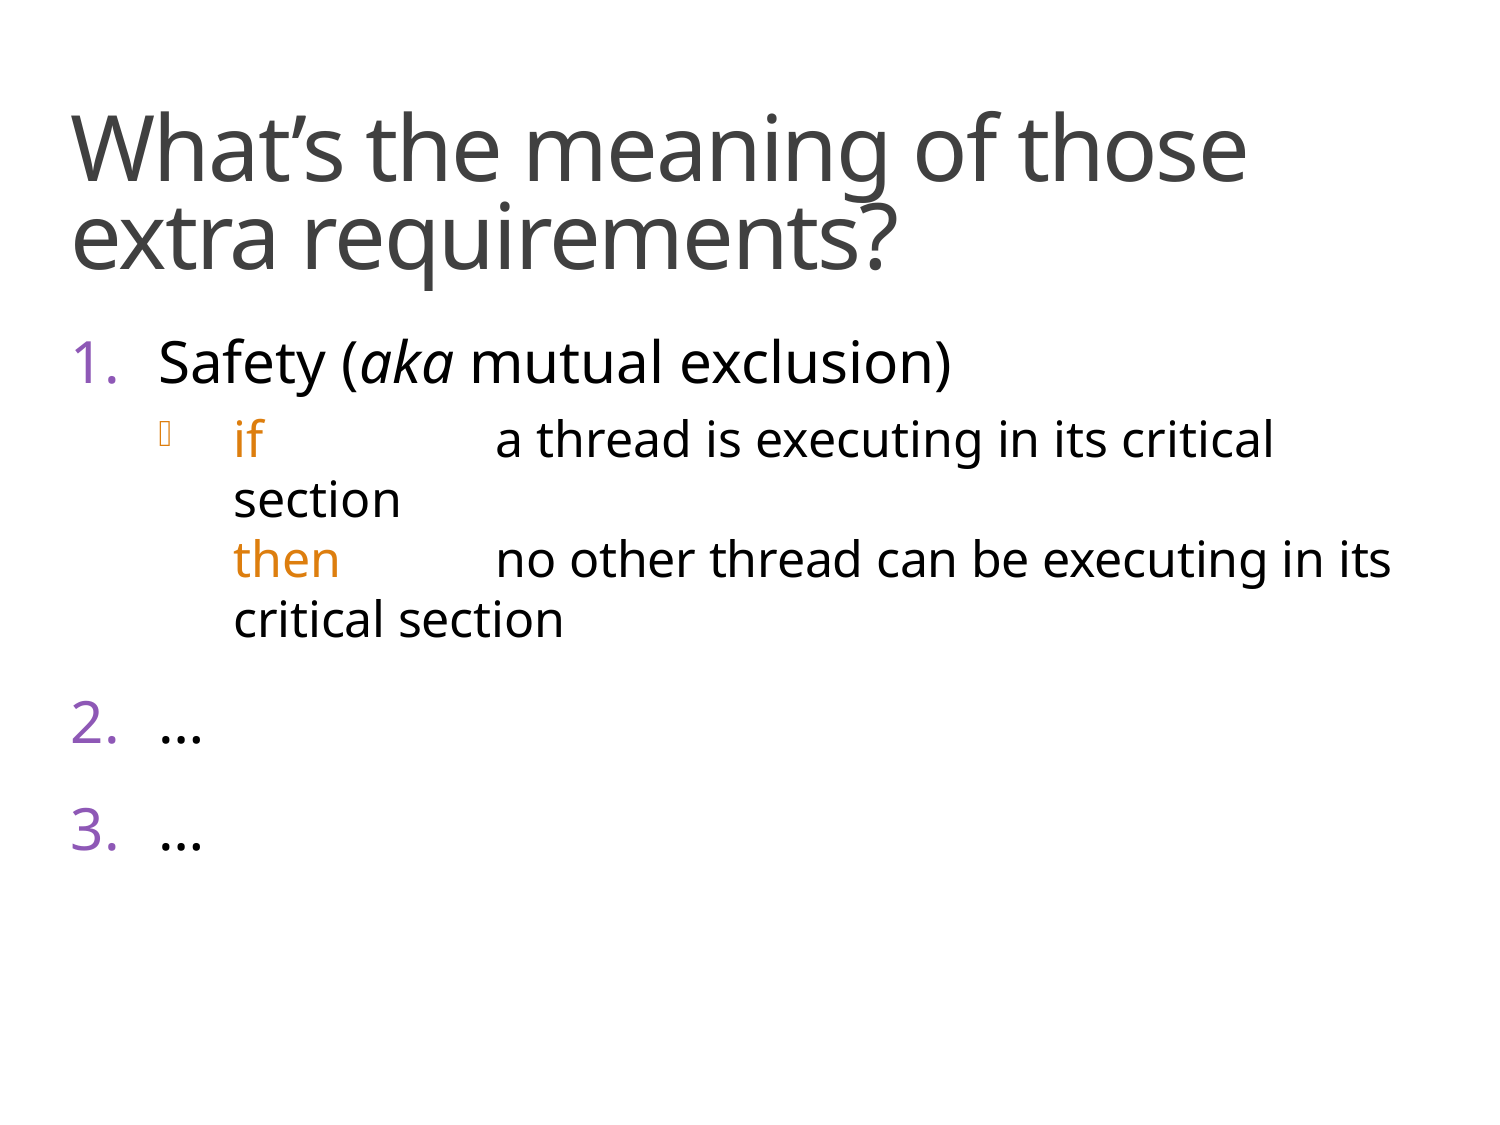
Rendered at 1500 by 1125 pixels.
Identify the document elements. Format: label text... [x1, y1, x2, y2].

list Safety (aka mutual exclusion) if a thread is executing in its critical section then no other thread can be executing in its critical section … … [70, 325, 1430, 1065]
title What’s the meaning of those extra requirements? [70, 104, 1430, 223]
